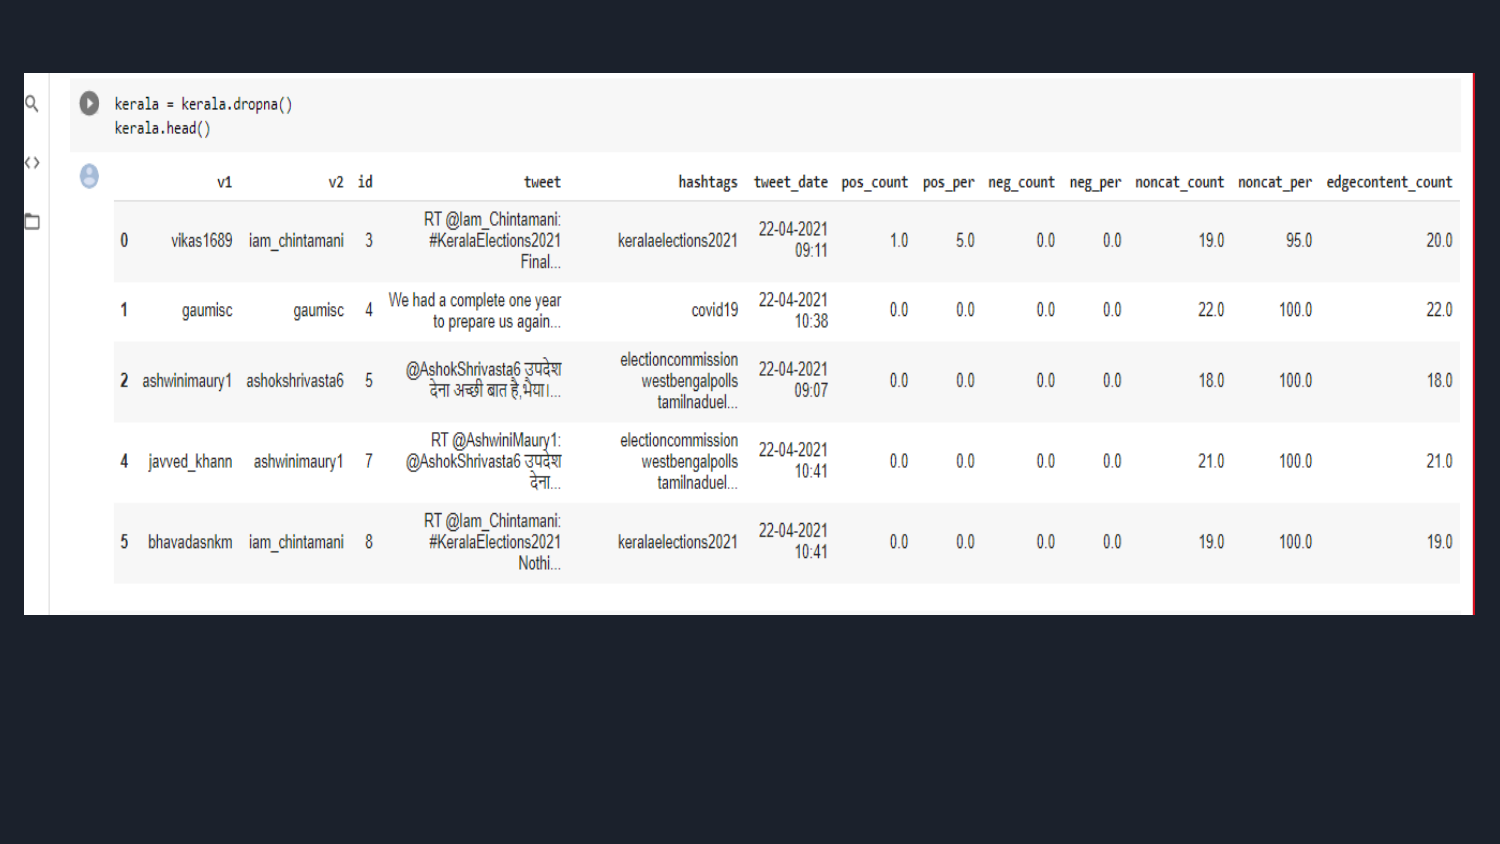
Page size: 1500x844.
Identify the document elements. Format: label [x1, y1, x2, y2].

picture [24, 73, 1476, 615]
